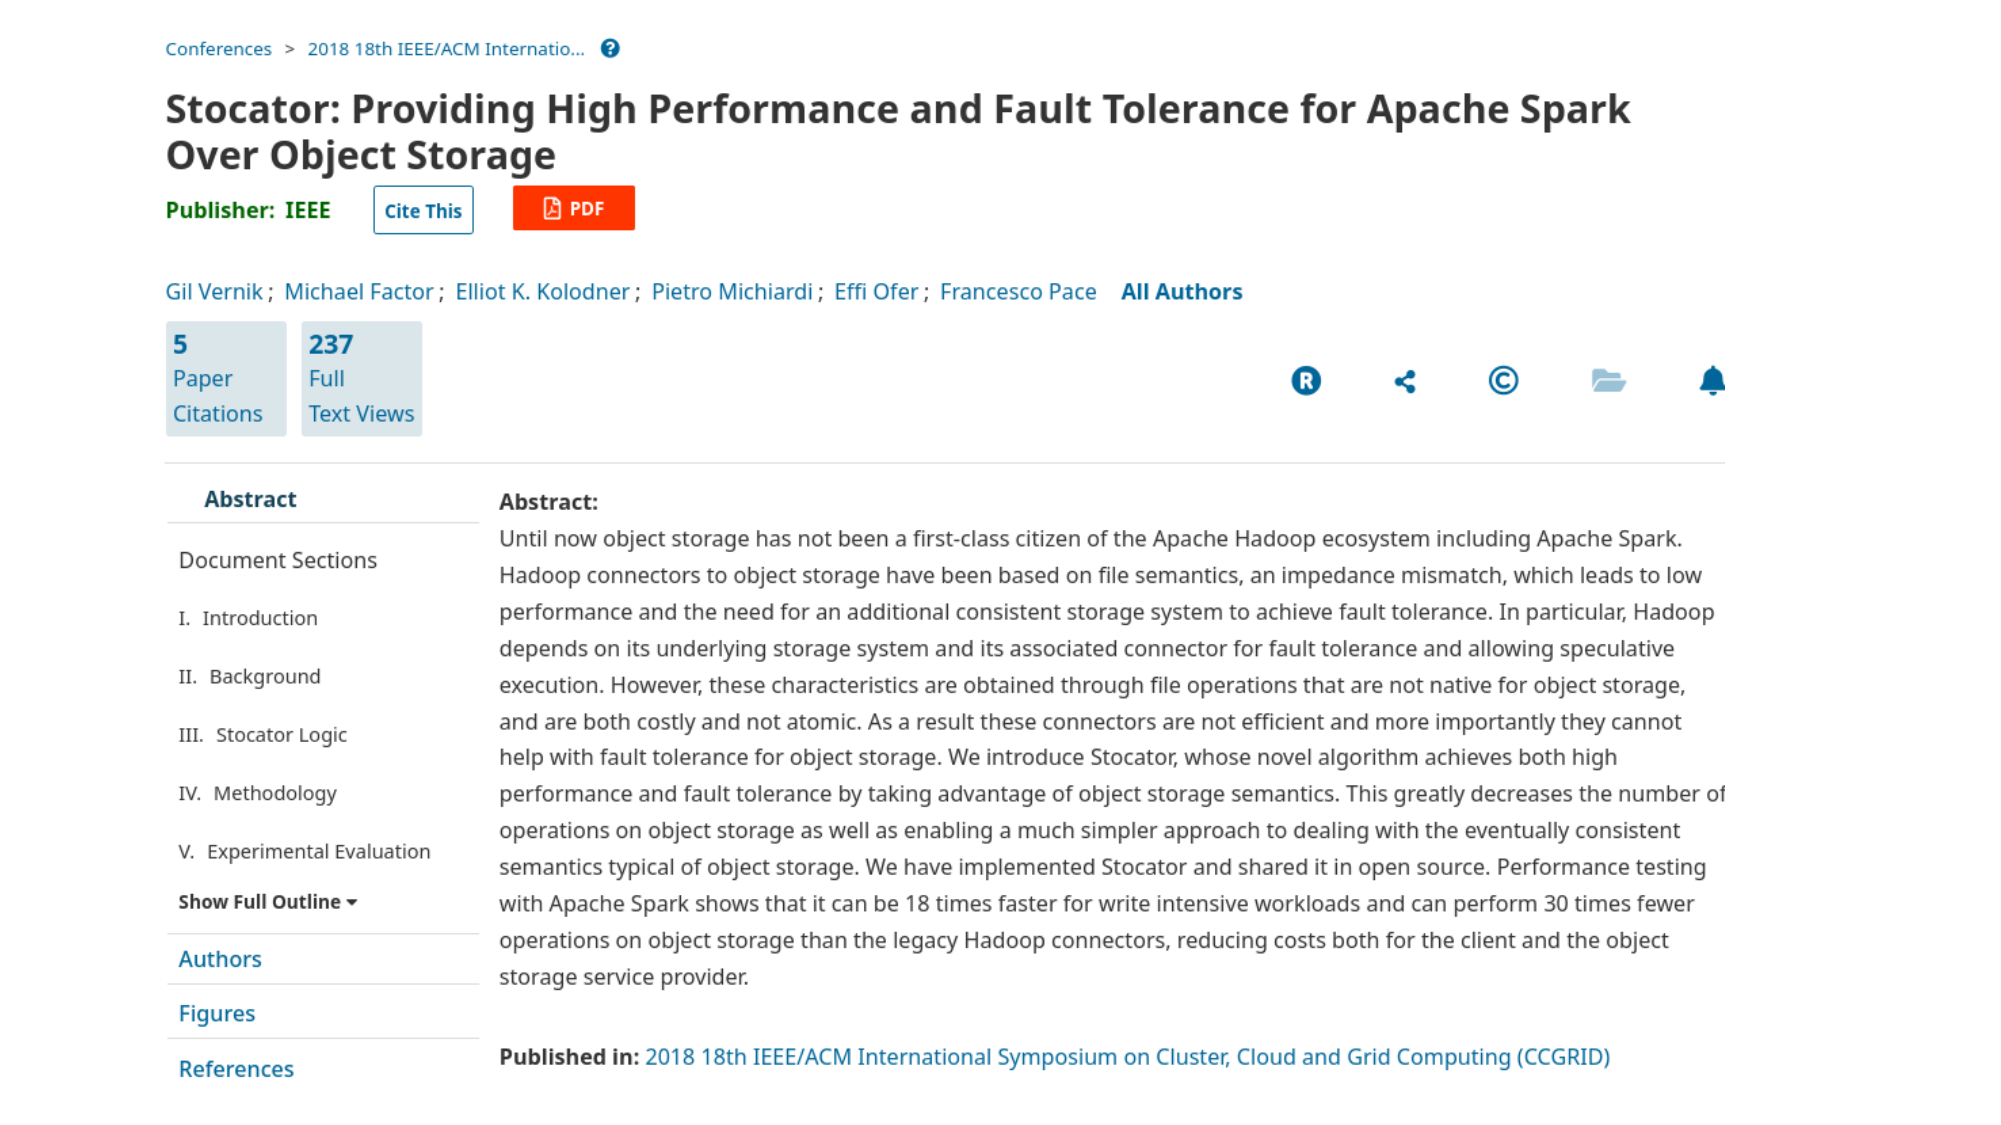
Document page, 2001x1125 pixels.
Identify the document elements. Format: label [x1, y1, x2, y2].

picture [149, 31, 1726, 1088]
